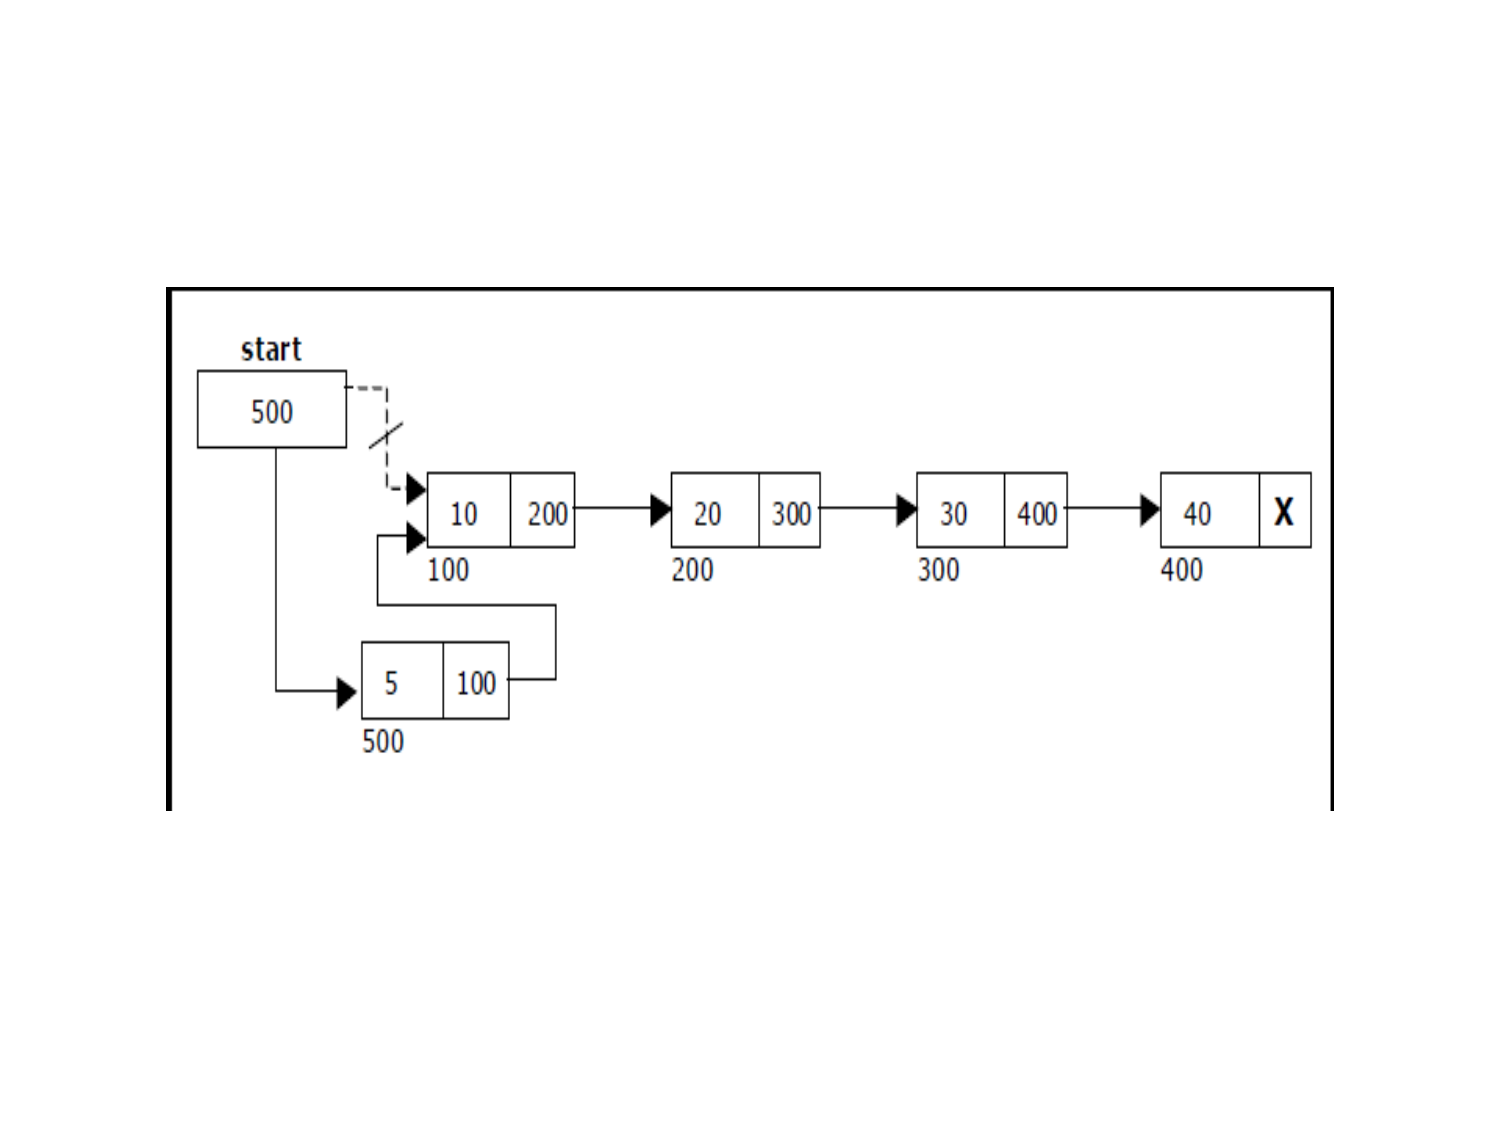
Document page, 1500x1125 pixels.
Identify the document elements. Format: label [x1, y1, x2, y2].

list [166, 287, 1334, 811]
